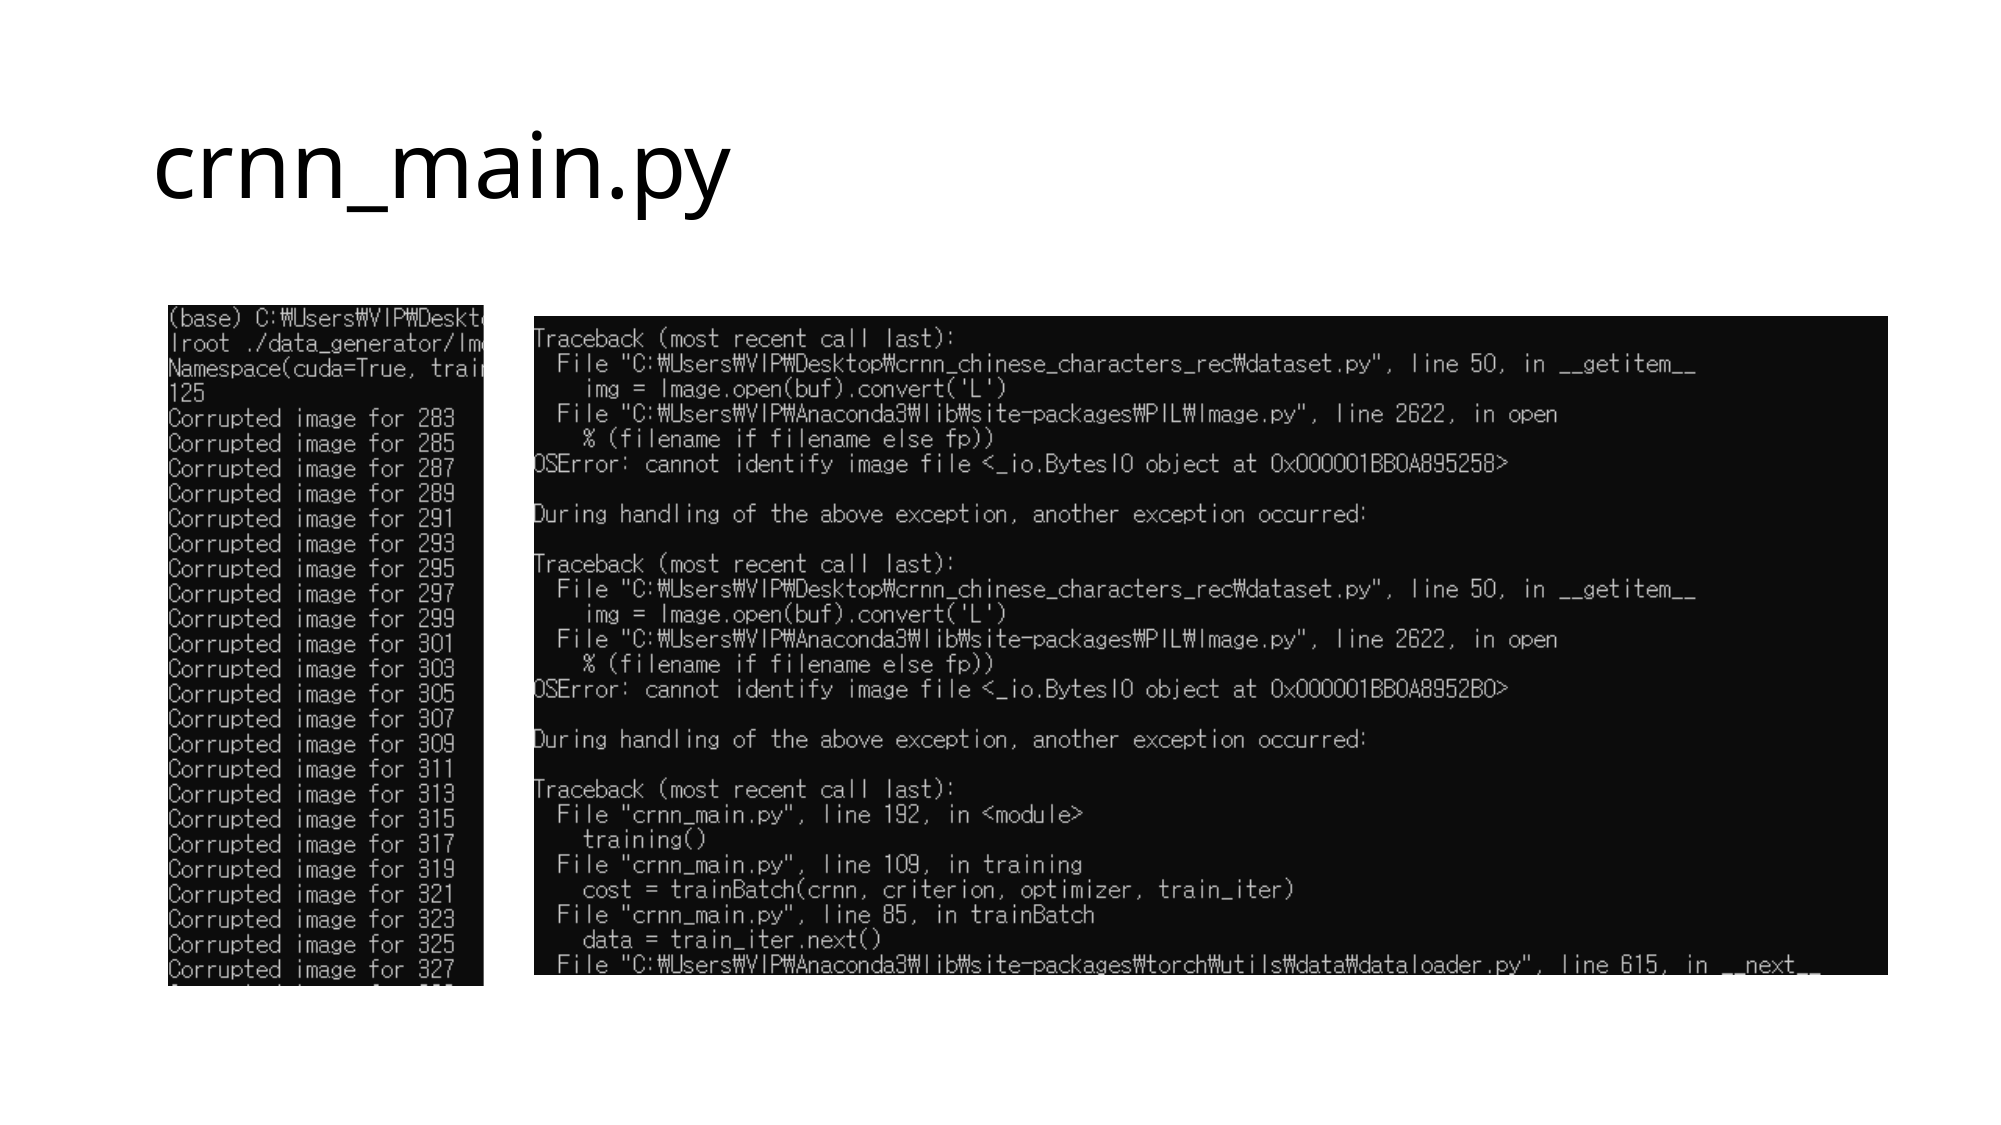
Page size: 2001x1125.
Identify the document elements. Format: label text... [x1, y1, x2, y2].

picture [168, 305, 484, 986]
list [534, 316, 1888, 975]
title crnn_main.py [137, 59, 1863, 278]
